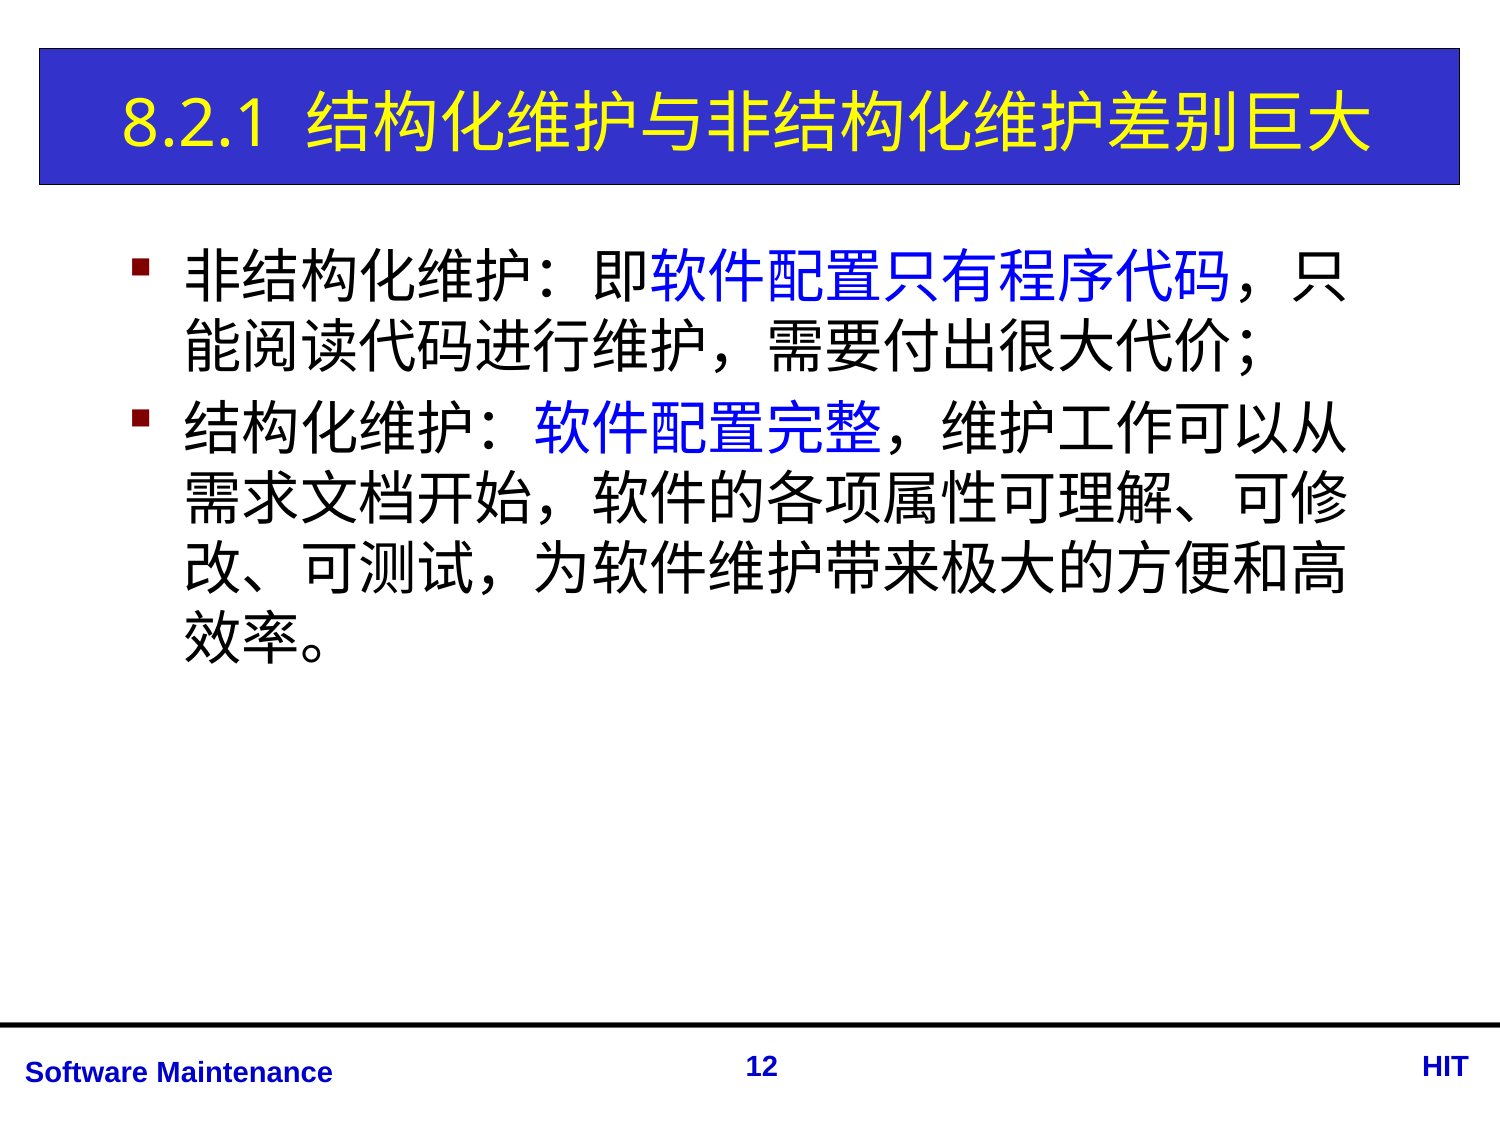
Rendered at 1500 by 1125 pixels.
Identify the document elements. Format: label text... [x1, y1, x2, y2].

list 非结构化维护：即软件配置只有程序代码，只能阅读代码进行维护，需要付出很大代价； 结构化维护：软件配置完整，维护工作可以从需求文档开始，软件的各项属性可理解、可修改、可测试，为软件维护带来极大的方便和高效率。 [111, 231, 1412, 941]
title 8.2.1 结构化维护与非结构化维护差别巨大 [38, 54, 1457, 185]
